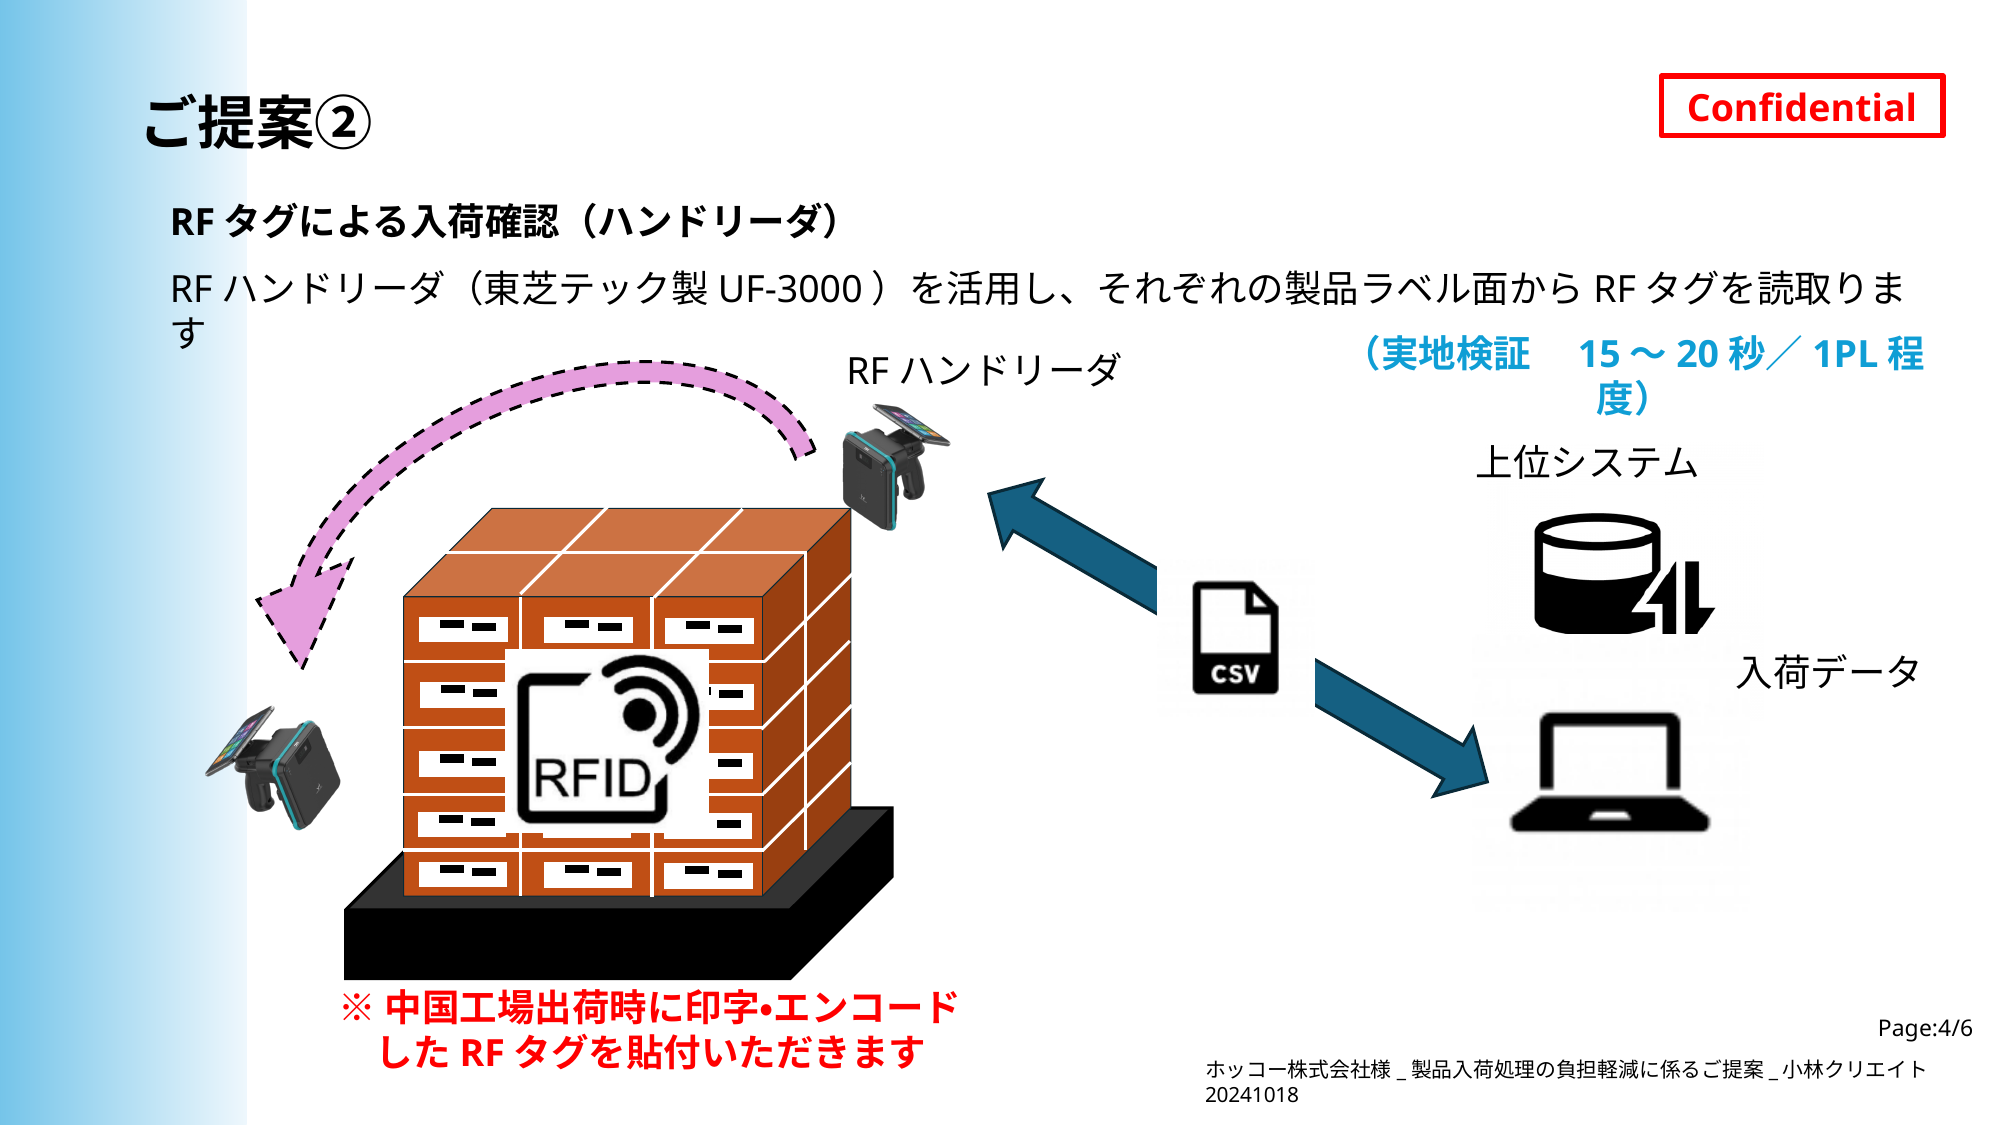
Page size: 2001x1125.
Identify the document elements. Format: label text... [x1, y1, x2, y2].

text_box ※中国工場出荷時に印字・エンコード したRFタグを貼付いただきます [323, 976, 1038, 1082]
text_box [254, 360, 817, 671]
text_box ホッコー株式会社様_製品入荷処理の負担軽減に係るご提案_小林クリエイト20241018 [1190, 1048, 1970, 1114]
text_box （実地検証 15～20秒／1PL程度） [1314, 322, 1954, 428]
text_box ご提案② [124, 79, 696, 164]
picture [1156, 558, 1316, 718]
text_box 上位システム [1448, 431, 1727, 492]
text_box [1316, 658, 1471, 799]
picture [840, 401, 953, 533]
picture [505, 649, 710, 834]
text_box RFハンドリーダ（東芝テック製UF-3000）を活用し、それぞれの製品ラベル面からRFタグを読取ります [154, 257, 1943, 362]
text_box Confidential [1661, 76, 1944, 136]
text_box Page:4/6 [1857, 1006, 1989, 1049]
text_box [345, 505, 893, 980]
picture [189, 690, 345, 857]
text_box RFハンドリーダ [831, 339, 1158, 400]
text_box [0, 0, 248, 1125]
text_box RFタグによる入荷確認（ハンドリーダ） [154, 190, 1111, 251]
text_box [987, 477, 1156, 615]
picture [1471, 442, 1764, 912]
text_box 入荷データ [1764, 641, 1967, 702]
